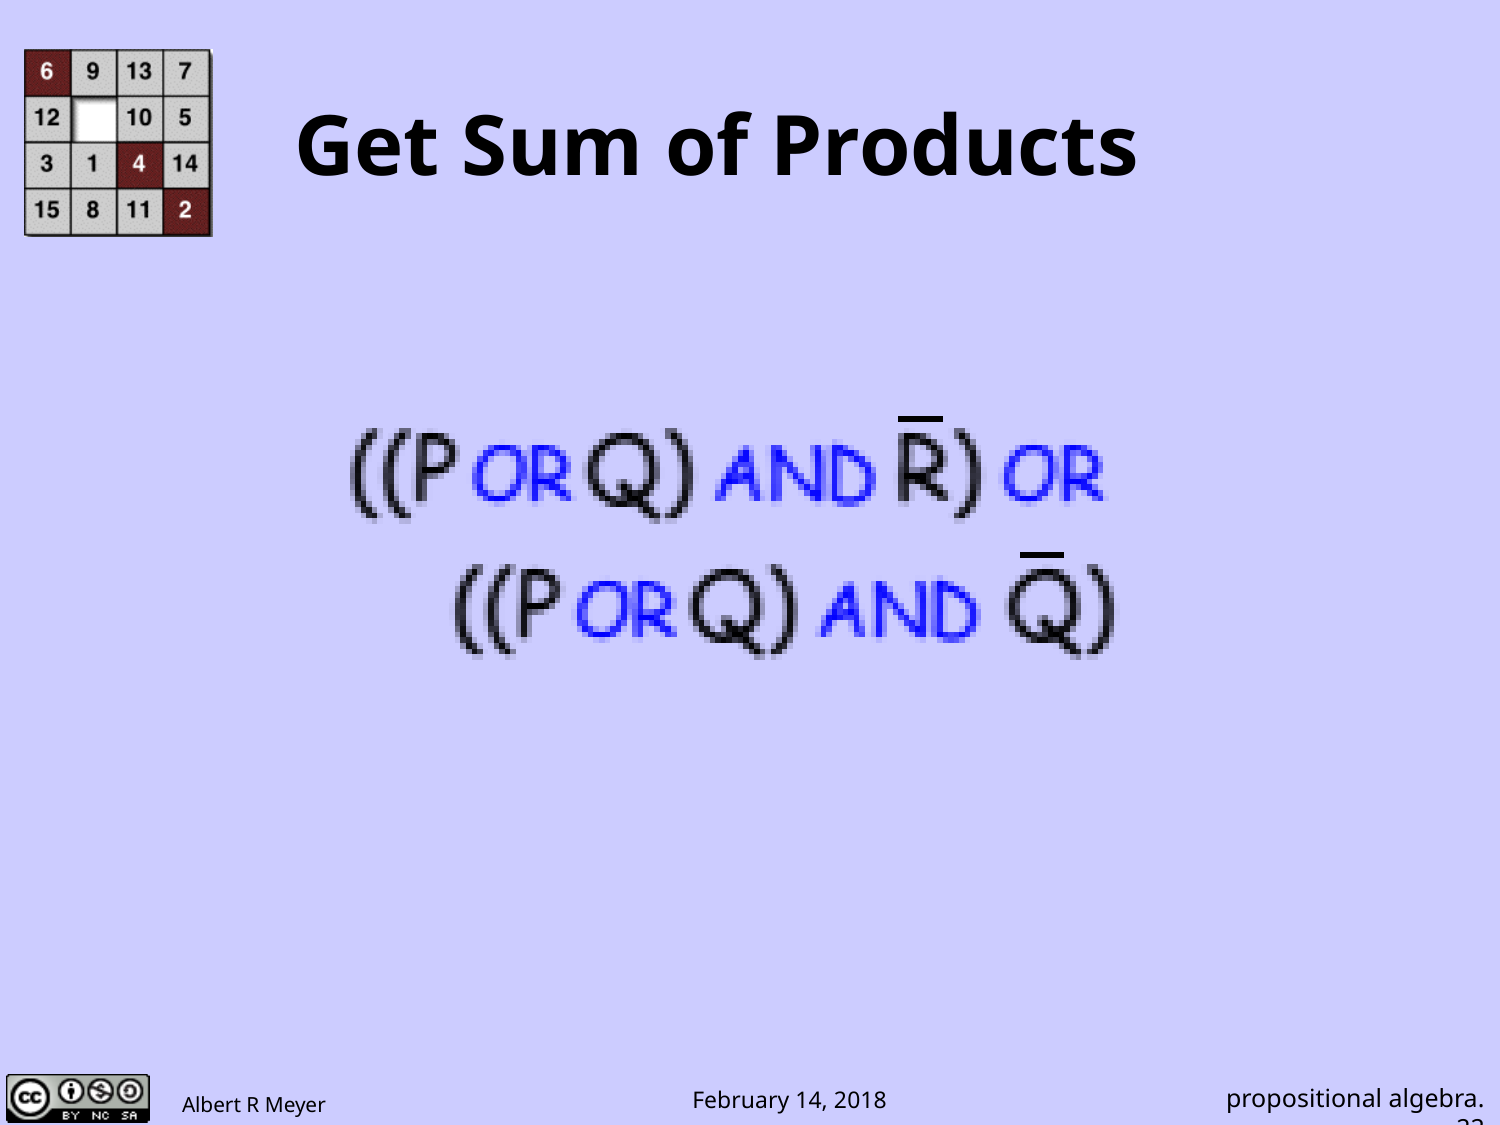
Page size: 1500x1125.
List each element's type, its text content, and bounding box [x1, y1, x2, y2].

picture [6, 1074, 150, 1123]
title Get Sum of Products [278, 59, 1394, 225]
picture [24, 49, 213, 237]
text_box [339, 394, 1127, 673]
slide_number propositional algebra.22 [1187, 1074, 1500, 1121]
